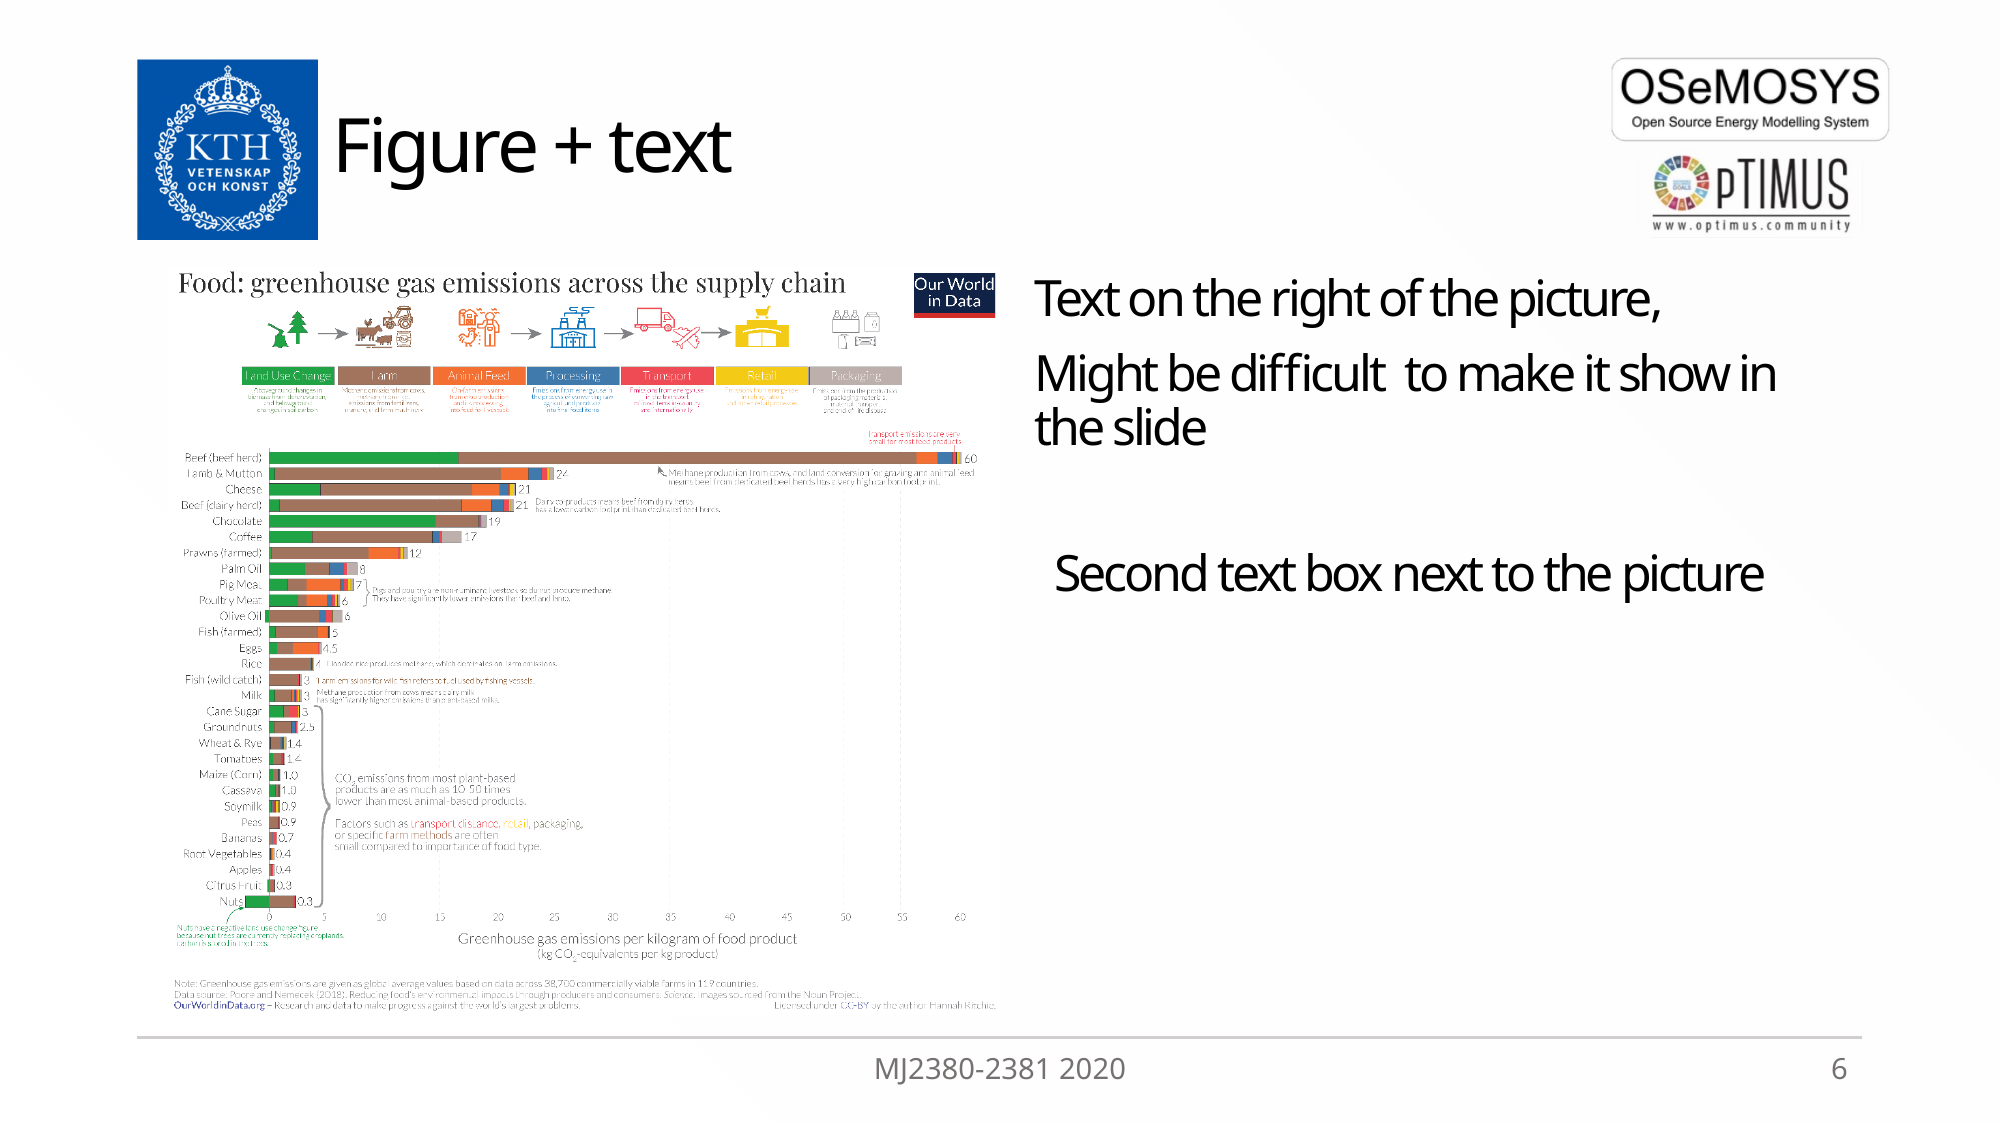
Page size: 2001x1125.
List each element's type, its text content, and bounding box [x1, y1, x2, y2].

text_box Text on the right of the picture, Might be difficult to make it show in the slide [1019, 266, 1863, 544]
footer MJ2380-2381 2020 [662, 1042, 1338, 1103]
text_box Second text box next to the picture [1039, 541, 1883, 818]
slide_number 6 [1412, 1042, 1863, 1103]
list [169, 267, 1001, 1015]
picture [137, 59, 317, 240]
picture [1588, 43, 1913, 161]
title Figure + text [317, 56, 1863, 240]
